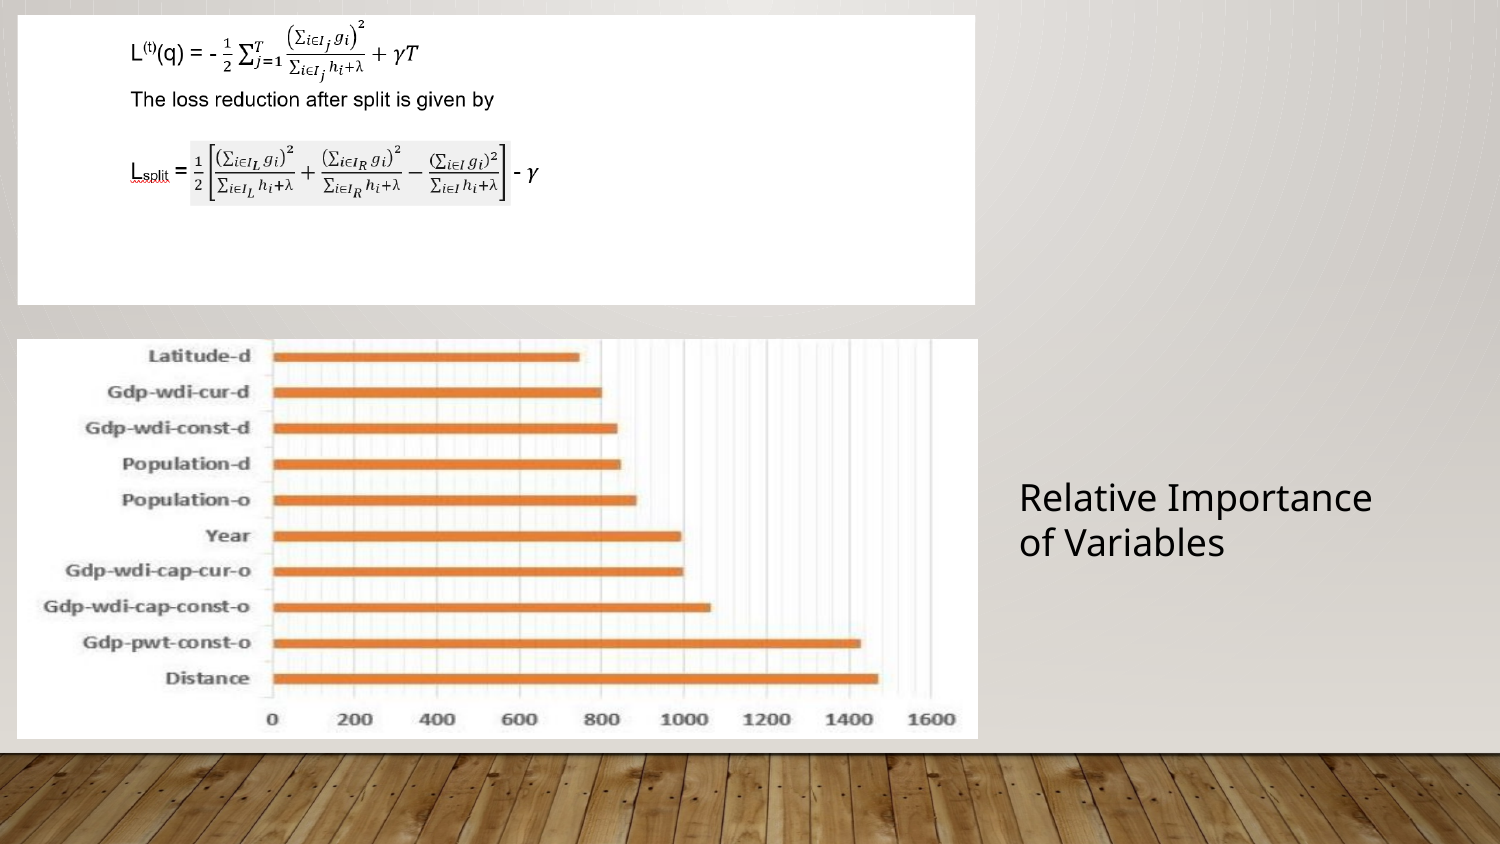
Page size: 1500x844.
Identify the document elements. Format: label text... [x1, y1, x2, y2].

text_box Relative Importance of Variables [1004, 466, 1433, 572]
picture [17, 338, 978, 739]
picture [0, 753, 1500, 844]
picture [17, 14, 976, 305]
